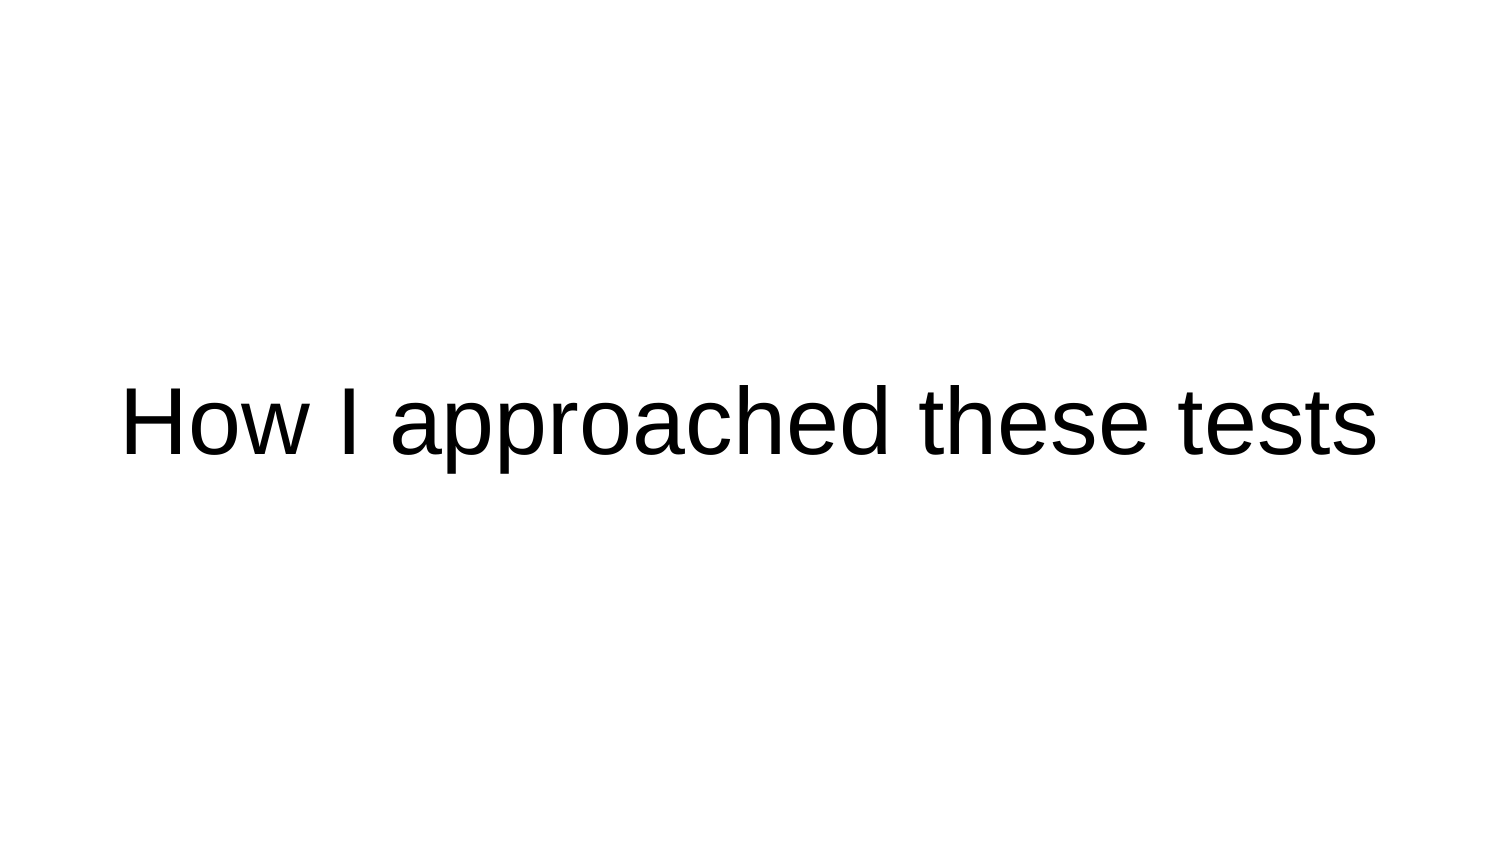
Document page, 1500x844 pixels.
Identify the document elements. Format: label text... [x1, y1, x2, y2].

title How I approached these tests [51, 352, 1449, 491]
